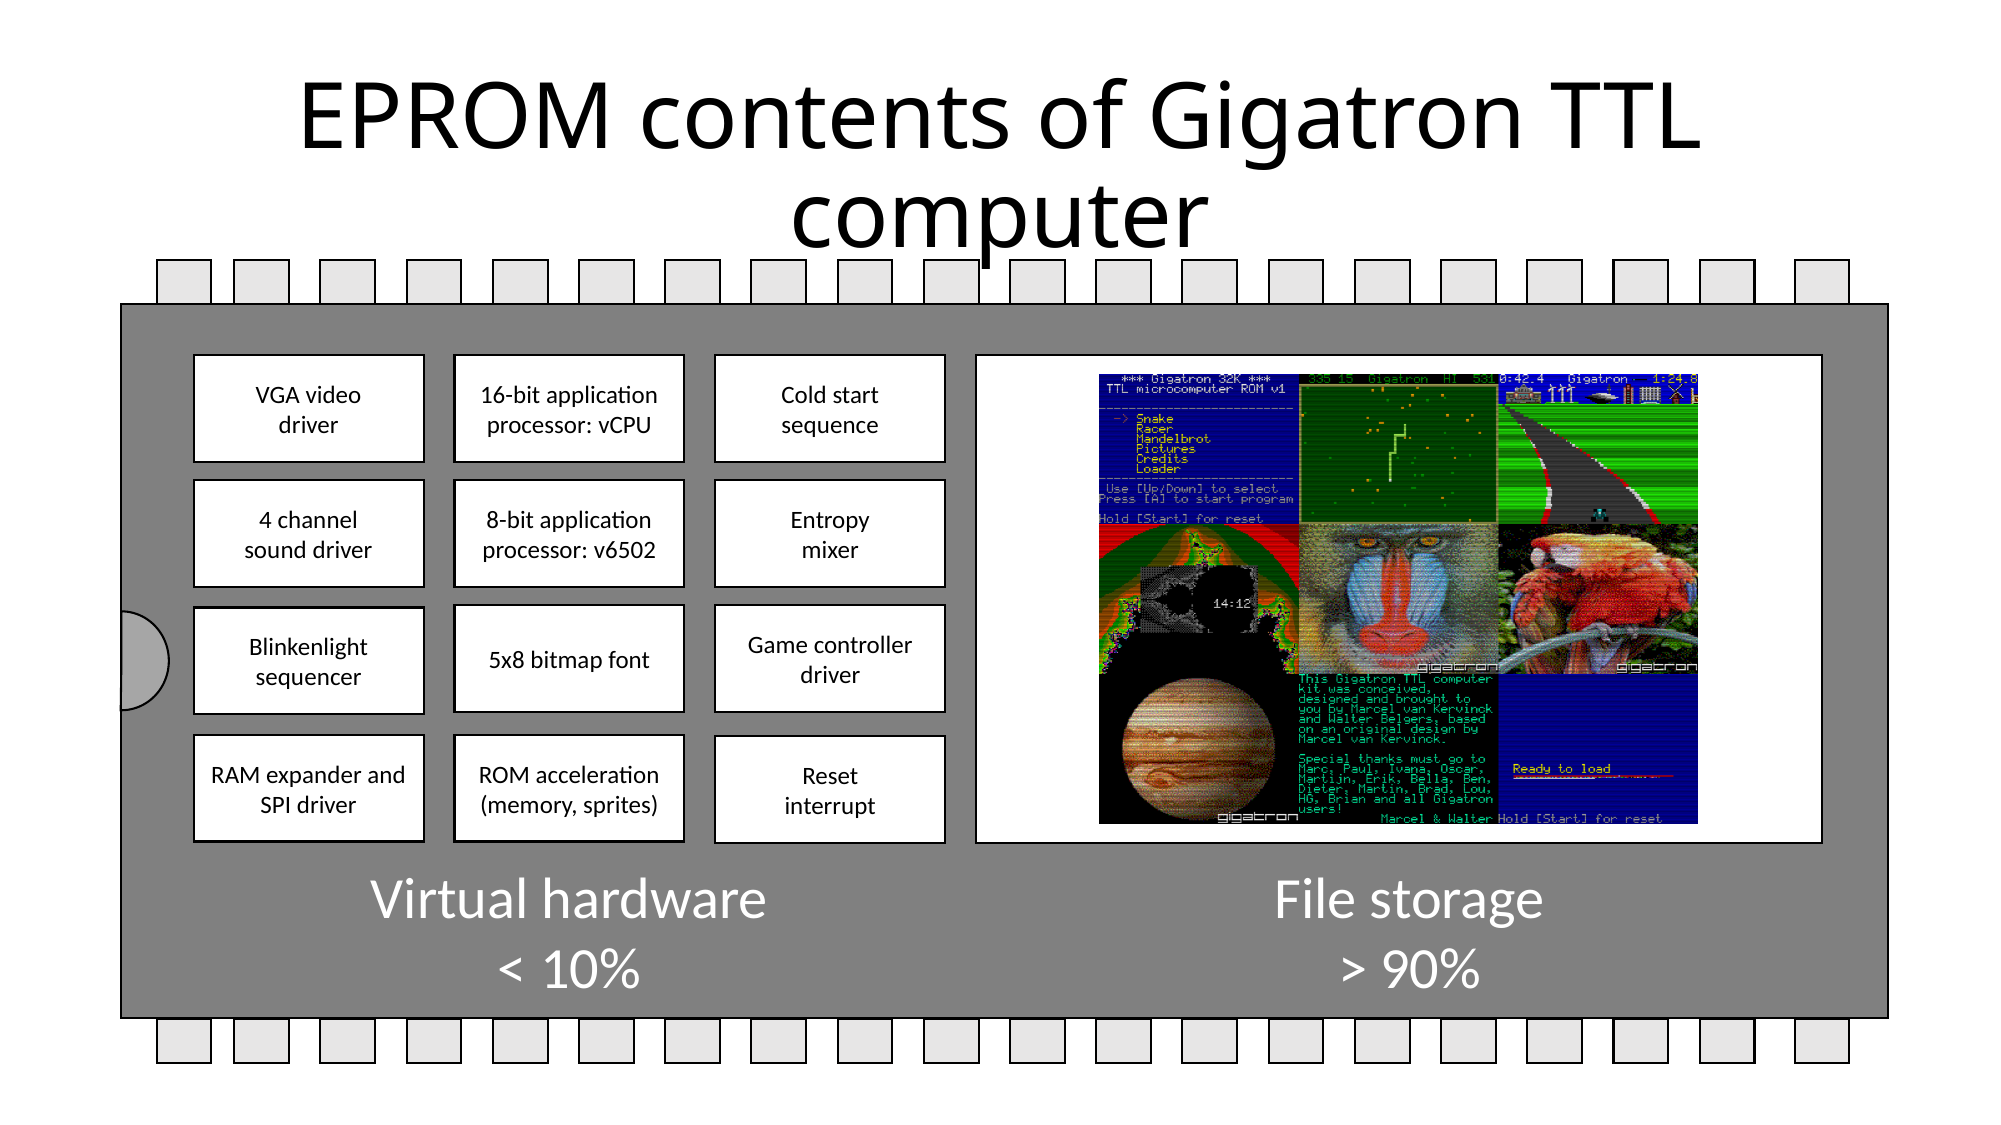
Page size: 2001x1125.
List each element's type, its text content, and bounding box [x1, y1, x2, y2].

text_box [837, 1018, 893, 1064]
text_box Reset interrupt [714, 735, 946, 844]
text_box [1612, 278, 1669, 305]
text_box 4 channel sound driver [193, 479, 425, 588]
text_box [1095, 278, 1152, 305]
text_box 16-bit application processor: vCPU [453, 354, 685, 463]
text_box [1794, 1018, 1850, 1064]
text_box [1354, 1018, 1411, 1064]
text_box [1095, 1018, 1152, 1064]
text_box [319, 1018, 376, 1064]
text_box 8-bit application processor: v6502 [453, 479, 685, 588]
text_box [156, 1018, 212, 1064]
text_box Entropy mixer [714, 479, 946, 588]
text_box [750, 278, 807, 305]
text_box [1794, 278, 1850, 305]
text_box Cold start sequence [714, 354, 946, 463]
text_box [1526, 278, 1583, 305]
text_box [1440, 278, 1497, 305]
text_box [492, 278, 549, 305]
text_box Blinkenlight sequencer [193, 606, 425, 715]
text_box [1526, 1018, 1583, 1064]
text_box [1354, 278, 1411, 305]
text_box [664, 1018, 721, 1064]
picture [1099, 374, 1698, 824]
text_box [492, 1018, 549, 1064]
text_box [1181, 278, 1238, 305]
text_box [1268, 278, 1324, 305]
text_box RAM expander and SPI driver [193, 734, 425, 843]
text_box [923, 278, 980, 305]
text_box Game controller driver [714, 604, 946, 713]
text_box [406, 278, 462, 305]
text_box [119, 610, 170, 712]
text_box [923, 1018, 980, 1064]
text_box [750, 1018, 807, 1064]
text_box 5x8 bitmap font [453, 604, 685, 713]
text_box [1181, 1018, 1238, 1064]
text_box [406, 1018, 462, 1064]
text_box [1699, 278, 1756, 305]
text_box [578, 278, 635, 305]
text_box [578, 1018, 635, 1064]
text_box [319, 278, 376, 305]
text_box [156, 278, 212, 305]
title EPROM contents of Gigatron TTL computer [137, 59, 1863, 278]
text_box ROM acceleration (memory, sprites) [453, 734, 685, 843]
text_box [837, 278, 893, 305]
text_box [120, 303, 1889, 1019]
text_box VGA video driver [193, 354, 425, 463]
text_box Virtual hardware < 10% [356, 852, 783, 1008]
text_box File storage > 90% [1259, 852, 1560, 1008]
text_box [233, 1018, 290, 1064]
text_box [1699, 1018, 1756, 1064]
text_box [233, 278, 290, 305]
text_box [1612, 1018, 1669, 1064]
text_box [975, 354, 1823, 844]
text_box [1440, 1018, 1497, 1064]
text_box [1009, 278, 1066, 305]
text_box [1009, 1018, 1066, 1064]
text_box [1268, 1018, 1324, 1064]
text_box [664, 278, 721, 305]
